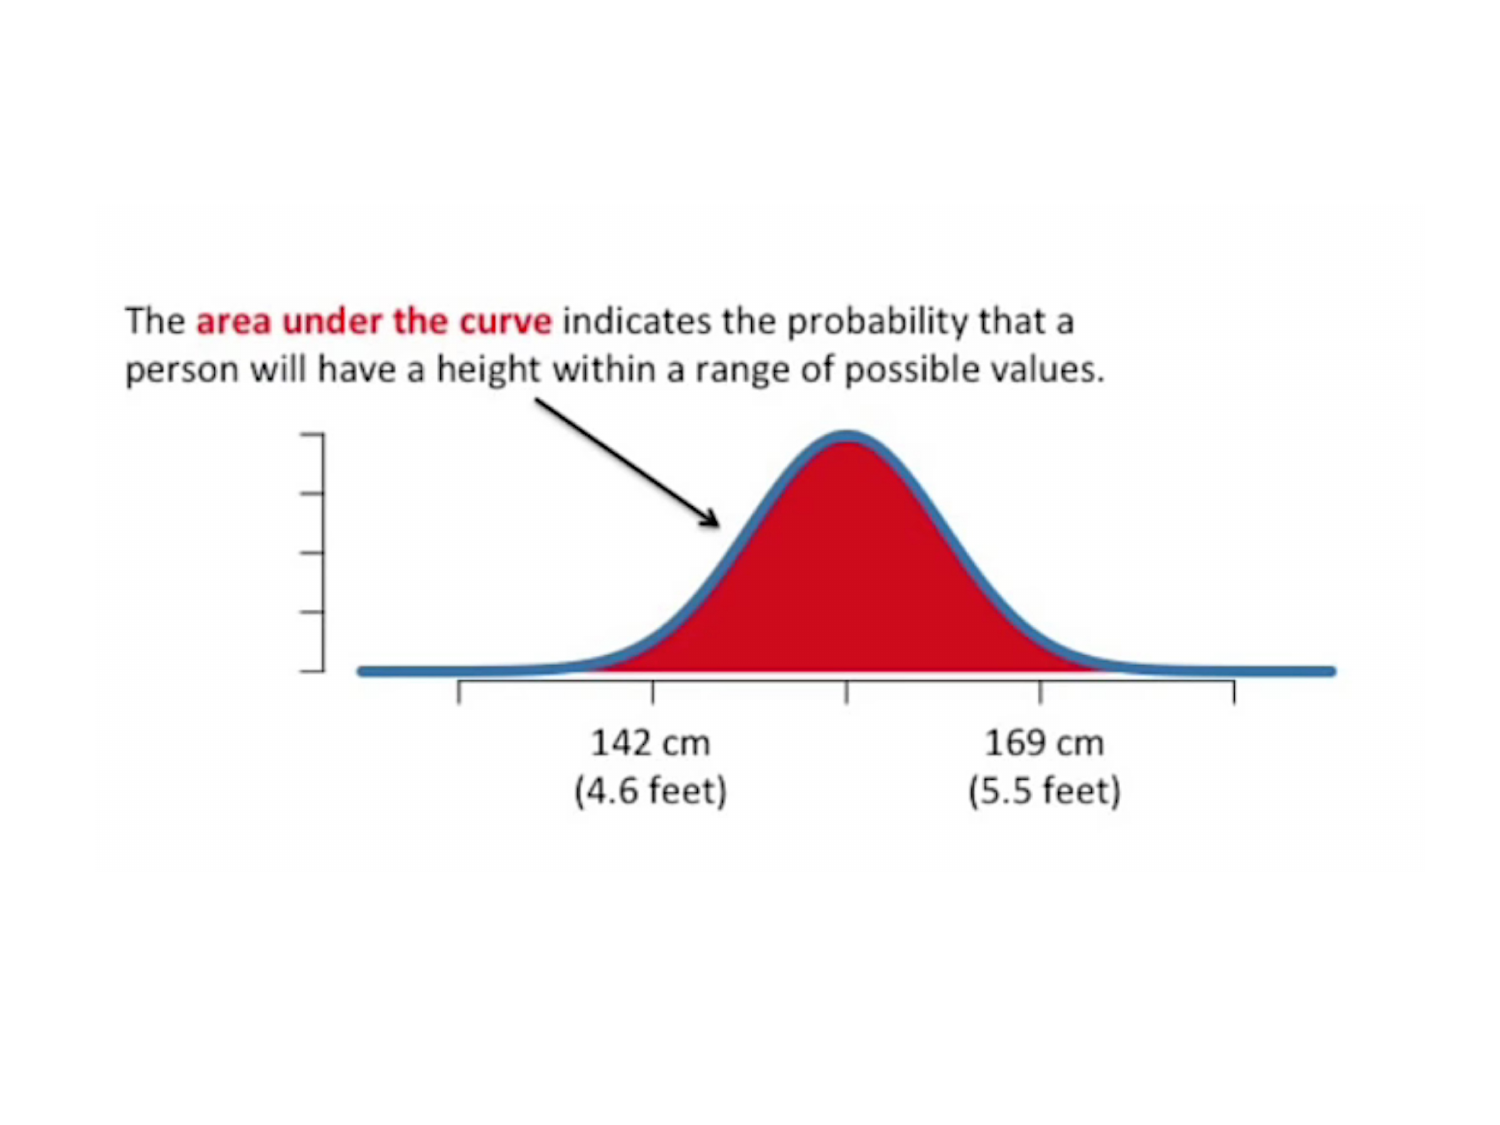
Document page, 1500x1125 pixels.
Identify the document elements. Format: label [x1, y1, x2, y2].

list [95, 146, 1426, 930]
